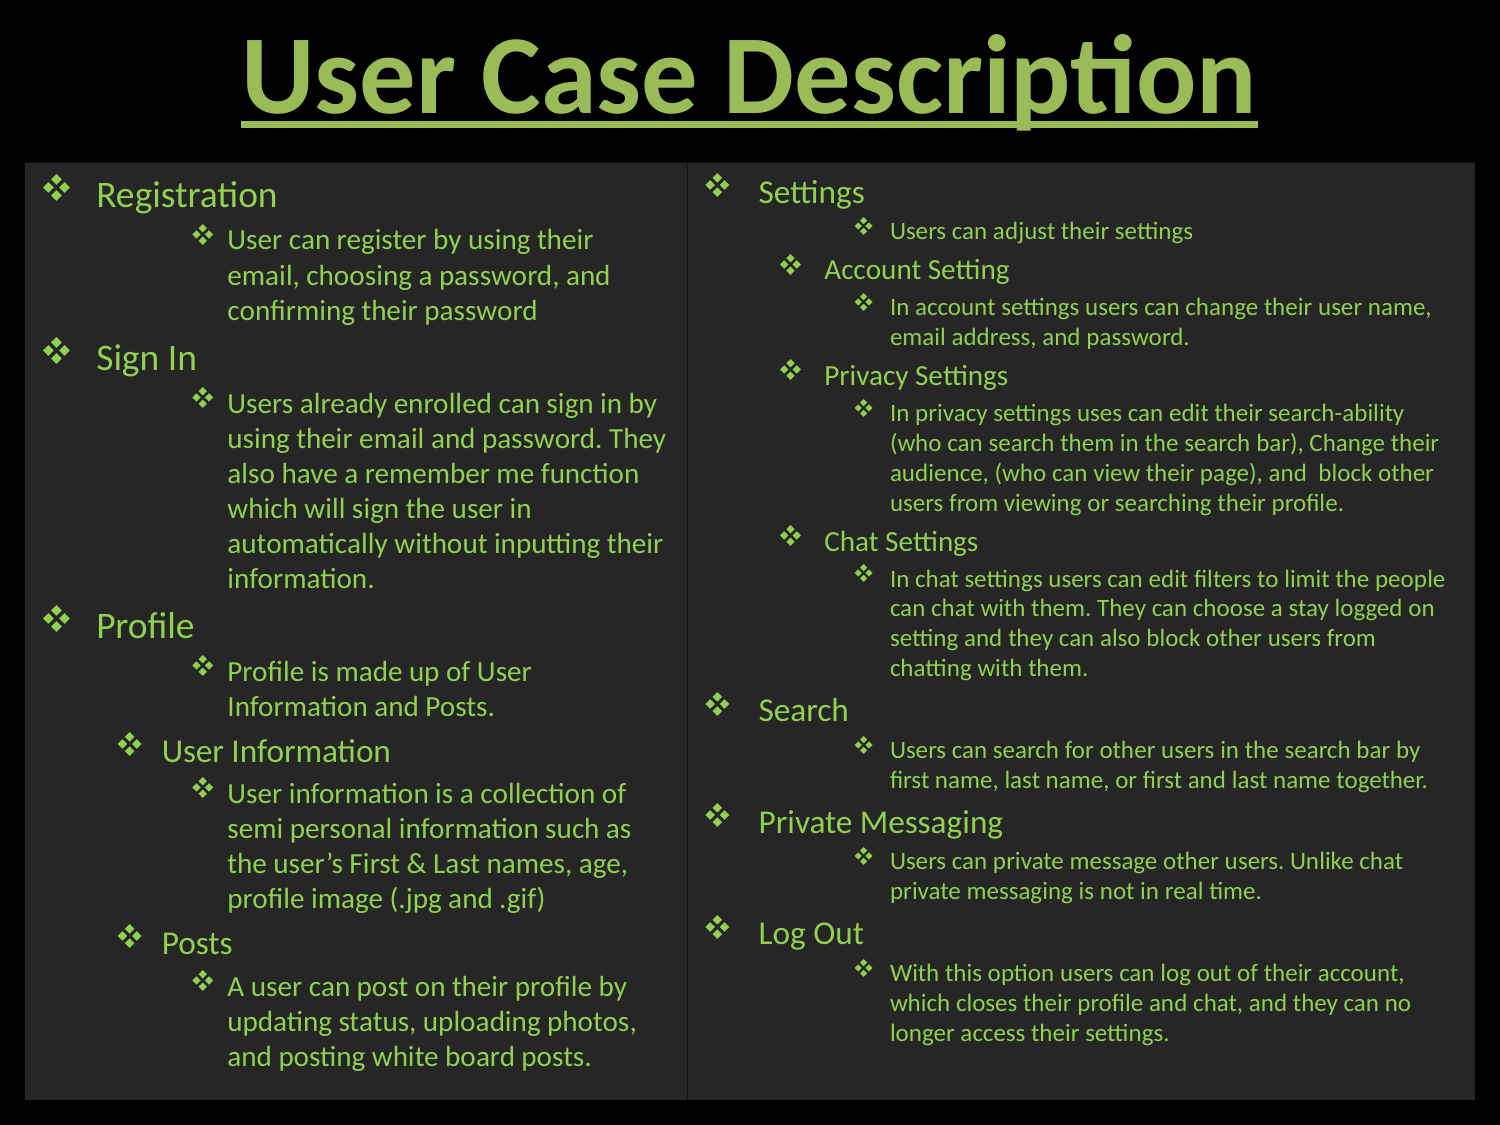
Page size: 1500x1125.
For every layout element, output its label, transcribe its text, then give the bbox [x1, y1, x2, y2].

list Registration User can register by using their email, choosing a password, and confirming their password Sign In Users already enrolled can sign in by using their email and password. They also have a remember me function which will sign the user in automatically without inputting their information. Profile Profile is made up of User Information and Posts. User Information User information is a collection of semi personal information such as the user’s First & Last names, age, profile image (.jpg and .gif) Posts A user can post on their profile by updating status, uploading photos, and posting white board posts. [24, 162, 687, 1100]
title User Case Description [75, 0, 1425, 162]
list Settings Users can adjust their settings Account Setting In account settings users can change their user name, email address, and password. Privacy Settings In privacy settings uses can edit their search-ability (who can search them in the search bar), Change their audience, (who can view their page), and block other users from viewing or searching their profile. Chat Settings In chat settings users can edit filters to limit the people can chat with them. They can choose a stay logged on setting and they can also block other users from chatting with them. Search Users can search for other users in the search bar by first name, last name, or first and last name together. Private Messaging Users can private message other users. Unlike chat private messaging is not in real time. Log Out With this option users can log out of their account, which closes their profile and chat, and they can no longer access their settings. [687, 162, 1475, 1100]
